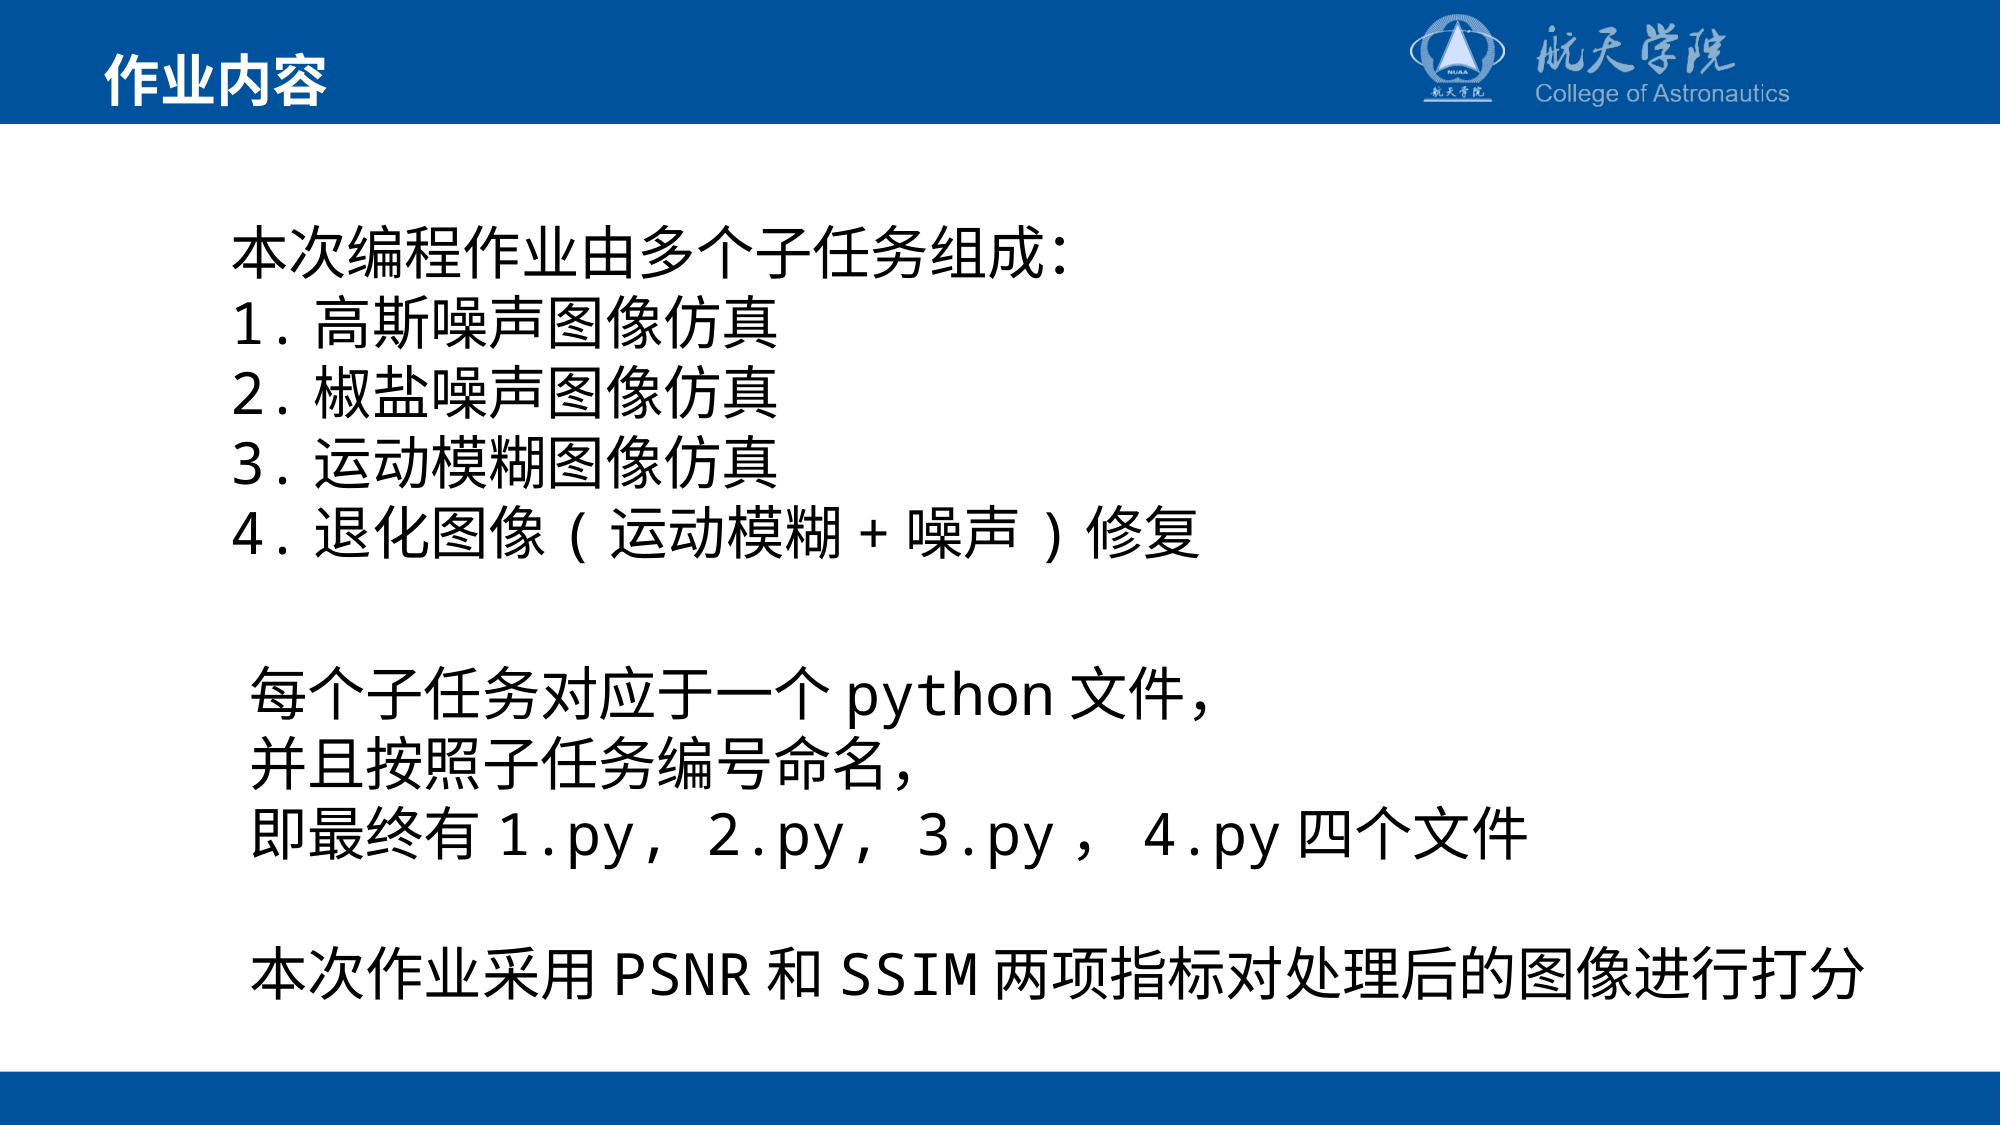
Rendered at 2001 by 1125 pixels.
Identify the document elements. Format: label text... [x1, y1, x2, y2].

text_box 本次编程作业由多个子任务组成： 1.高斯噪声图像仿真 2.椒盐噪声图像仿真 3.运动模糊图像仿真 4.退化图像(运动模糊+噪声)修复 [215, 208, 1217, 574]
text_box [0, 0, 2000, 125]
picture [1410, 1, 2000, 124]
text_box 作业内容 [88, 23, 1439, 136]
text_box 每个子任务对应于一个python文件， 并且按照子任务编号命名， 即最终有1.py, 2.py, 3.py，4.py四个文件 本次作业采用PSNR和SSIM两项指标对处理后的图像进行打分 [234, 649, 1882, 1015]
text_box [0, 1071, 2000, 1125]
